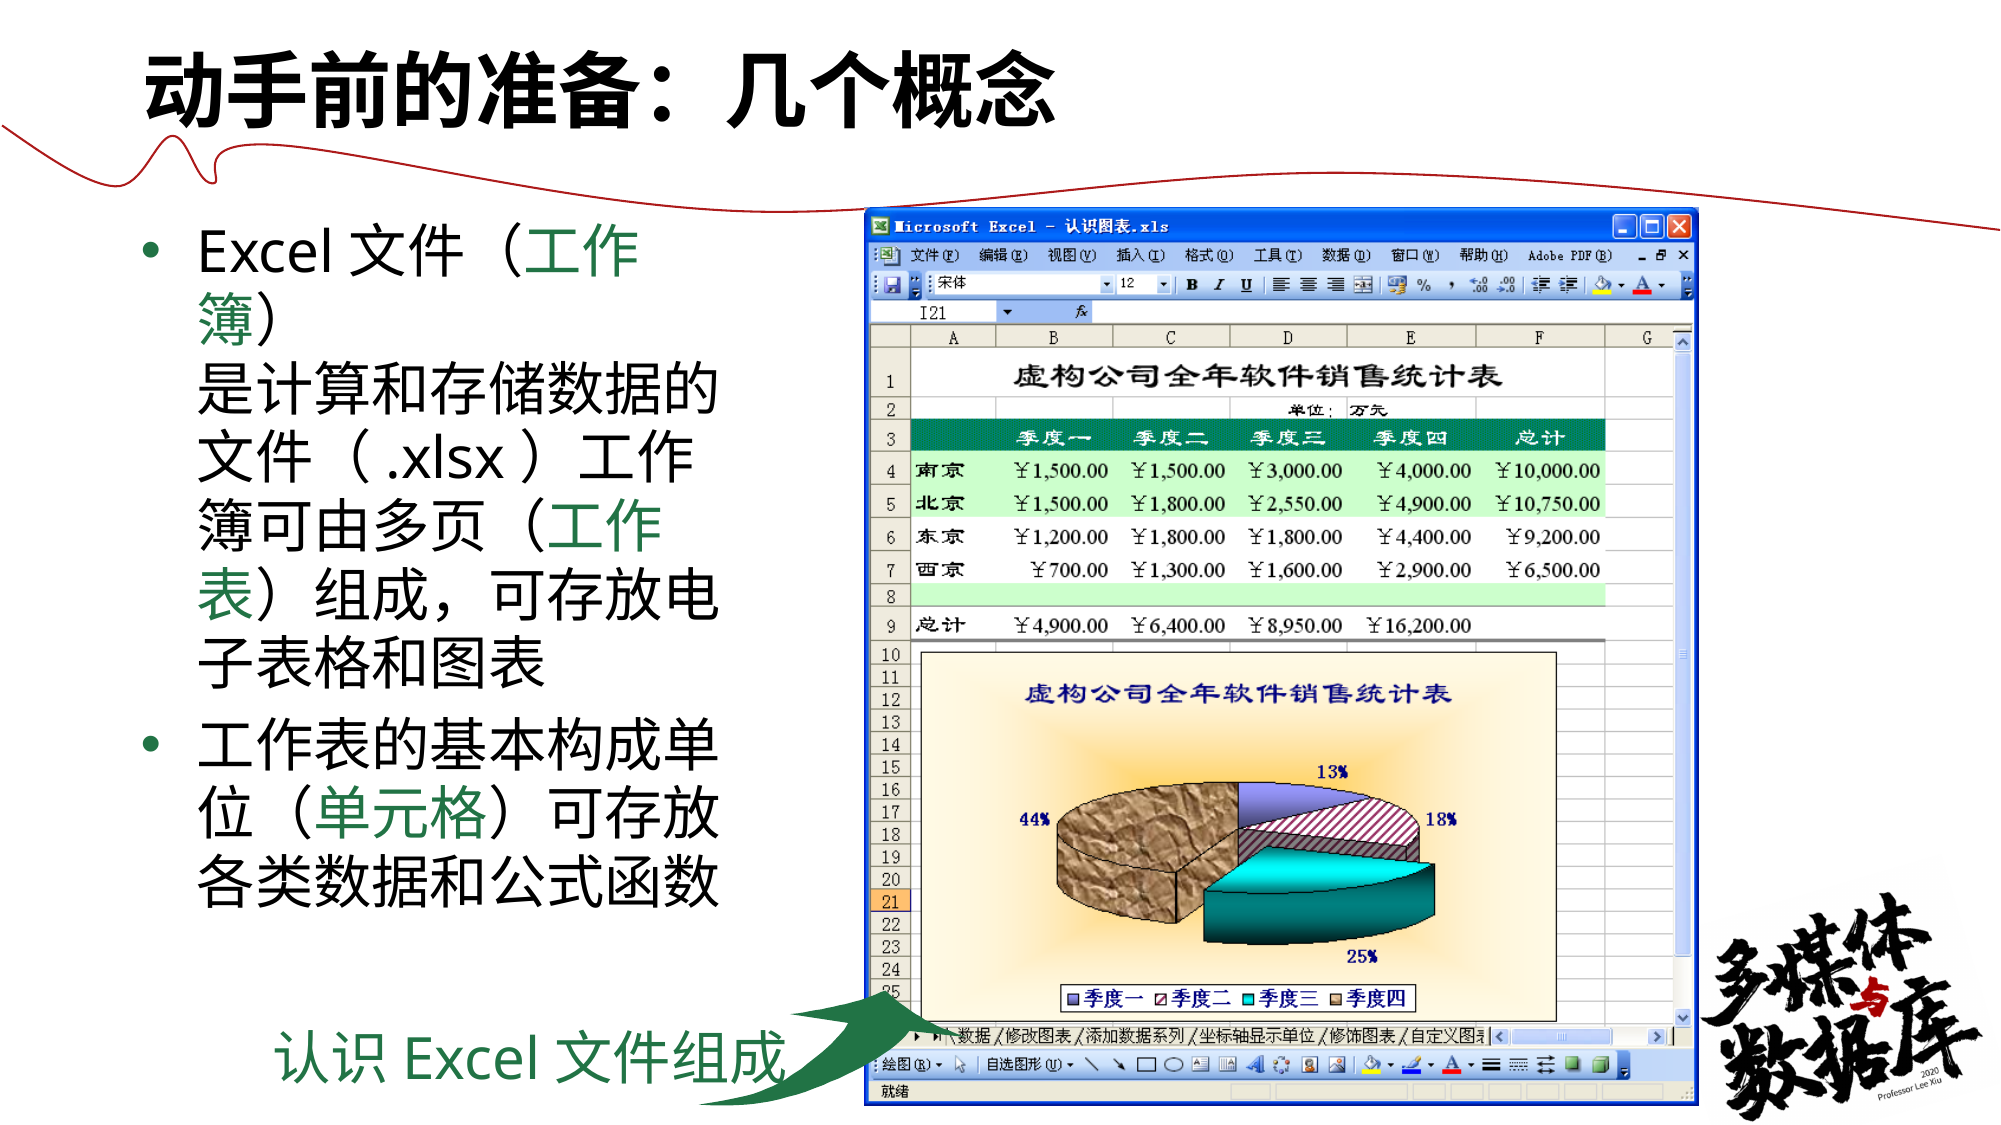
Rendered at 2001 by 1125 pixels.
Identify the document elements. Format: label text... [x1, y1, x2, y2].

text_box 认识Excel文件组成 [257, 1013, 803, 1099]
text_box Excel文件（工作簿） 是计算和存储数据的文件（.xlsx）工作簿可由多页（工作表）组成，可存放电子表格和图表 工作表的基本构成单位（单元格）可存放各类数据和公式函数 [125, 208, 752, 905]
text_box 动手前的准备：几个概念 [127, 31, 1073, 146]
text_box [698, 998, 864, 1106]
picture [864, 207, 2001, 1125]
